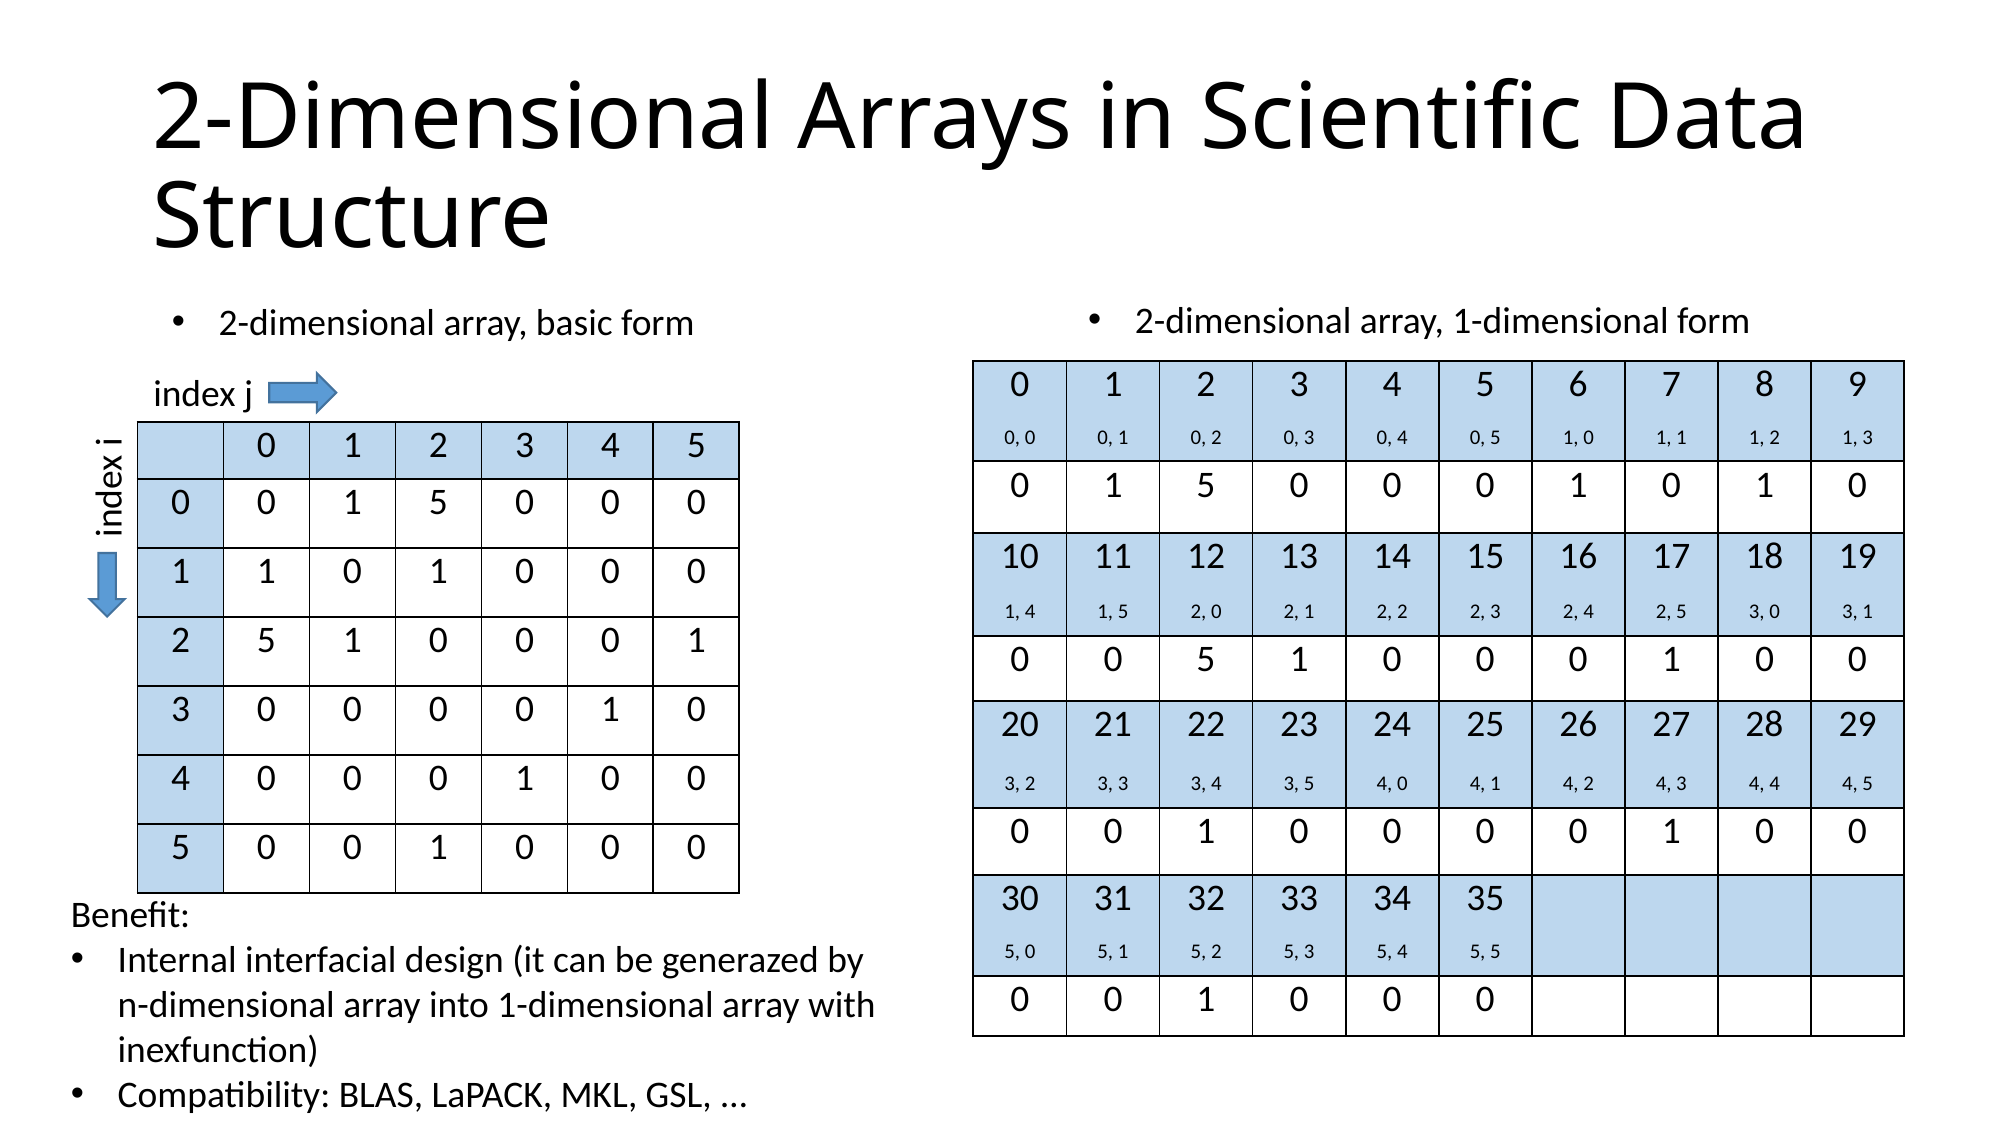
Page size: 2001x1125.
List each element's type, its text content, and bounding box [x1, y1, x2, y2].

table_cell 1, 3 [1812, 421, 1903, 460]
table_header 4 [1347, 362, 1438, 421]
text_box index i [76, 423, 137, 552]
text_box 2-dimensional array, basic form [157, 290, 711, 351]
table_cell 5 [396, 480, 481, 547]
table_cell [1719, 876, 1810, 936]
table_cell 5 [138, 825, 223, 882]
table_cell [1533, 876, 1624, 936]
table_header 0 [224, 423, 309, 478]
table_cell 13 [1253, 534, 1345, 596]
table_cell 15 [1440, 534, 1531, 596]
table_cell 0 [568, 618, 652, 685]
table_cell 0 [1347, 977, 1438, 1035]
table_cell 0 [1719, 637, 1810, 700]
table_cell [1626, 936, 1717, 975]
table_cell 22 [1160, 702, 1252, 768]
table_cell 29 [1812, 702, 1903, 768]
table_cell 0, 0 [974, 421, 1066, 460]
table_cell 0 [1533, 637, 1624, 700]
table_cell 17 [1626, 534, 1717, 596]
table_cell 0 [1440, 977, 1531, 1035]
table_cell 0 [568, 549, 652, 616]
table_cell 1 [1160, 809, 1252, 874]
table_cell 0 [1626, 462, 1717, 532]
table_cell 0 [1812, 809, 1903, 874]
table_cell 0 [1812, 462, 1903, 532]
table_cell [1812, 936, 1903, 975]
table_cell 0 [974, 977, 1066, 1035]
table_cell 18 [1719, 534, 1810, 596]
table_cell 0 [396, 687, 481, 754]
table_cell 0 [482, 825, 567, 882]
table_cell 0 [224, 825, 309, 882]
table_cell 1 [396, 549, 481, 616]
text_box [268, 370, 338, 415]
table_cell 0 [482, 687, 567, 754]
table_cell 34 [1347, 876, 1438, 936]
table_cell 1, 1 [1626, 421, 1717, 460]
table_header 9 [1812, 362, 1903, 421]
table_header 5 [1440, 362, 1531, 421]
table_cell 5 [224, 618, 309, 685]
table_cell 1, 5 [1067, 596, 1159, 635]
table_header 4 [568, 423, 652, 478]
table_cell 3, 3 [1067, 768, 1159, 807]
table_header 2 [1160, 362, 1252, 421]
table_cell 4, 3 [1626, 768, 1717, 807]
table_cell 25 [1440, 702, 1531, 768]
table_header 1 [310, 423, 395, 478]
table_cell [1719, 936, 1810, 975]
table_cell 0 [568, 825, 652, 882]
text_box Benefit: Internal interfacial design (it can be generazed by n-dimensional array into 1-dimensional array with inexfunction) Compatibility: BLAS, LaPACK, MKL, GSL, … [56, 882, 892, 1123]
table_cell 1 [568, 687, 652, 754]
table_cell 5 [1160, 637, 1252, 700]
table_cell 5 [1160, 462, 1252, 532]
table_cell 10 [974, 534, 1066, 596]
table_cell 3 [138, 687, 223, 754]
table_cell 0 [1440, 809, 1531, 874]
table_cell 1 [1253, 637, 1345, 700]
table_cell 0 [1719, 809, 1810, 874]
table_cell 0 [974, 462, 1066, 532]
table_cell [1626, 876, 1717, 936]
table_cell 1 [138, 549, 223, 616]
table_header 3 [482, 423, 567, 478]
table_cell 0 [1067, 809, 1159, 874]
table_cell 0, 2 [1160, 421, 1252, 460]
table_cell 4, 5 [1812, 768, 1903, 807]
table_cell 0 [1067, 637, 1159, 700]
table_cell 0 [310, 756, 395, 823]
table_cell 0 [310, 687, 395, 754]
table_cell 5, 1 [1067, 936, 1159, 975]
table_cell 1 [1719, 462, 1810, 532]
table_cell 1 [1626, 809, 1717, 874]
table_cell 4, 1 [1440, 768, 1531, 807]
table_cell 0 [654, 825, 738, 882]
table_cell 2, 1 [1253, 596, 1345, 635]
table_cell 12 [1160, 534, 1252, 596]
title 2-Dimensional Arrays in Scientific Data Structure [137, 59, 1863, 278]
table_header [138, 423, 223, 478]
table_cell 0 [224, 687, 309, 754]
table_cell 0 [568, 480, 652, 547]
table_cell [1812, 977, 1903, 1035]
table_cell 3, 5 [1253, 768, 1345, 807]
table_cell 26 [1533, 702, 1624, 768]
table_cell 1 [224, 549, 309, 616]
table_header 3 [1253, 362, 1345, 421]
table_cell 0 [224, 480, 309, 547]
table_cell 0 [310, 549, 395, 616]
table_cell 0 [1253, 809, 1345, 874]
table_cell 5, 3 [1253, 936, 1345, 975]
table_cell 1 [310, 480, 395, 547]
table_cell 4, 0 [1347, 768, 1438, 807]
table_cell 0 [1812, 637, 1903, 700]
table_cell 0 [974, 809, 1066, 874]
table_cell 5, 5 [1440, 936, 1531, 975]
table_cell 5, 2 [1160, 936, 1252, 975]
table_cell 1 [396, 825, 481, 882]
table_cell 0, 1 [1067, 421, 1159, 460]
text_box index j [138, 361, 269, 421]
table_cell 20 [974, 702, 1066, 768]
table_cell 5, 0 [974, 936, 1066, 975]
table_cell 0 [482, 618, 567, 685]
table_cell 0 [1347, 462, 1438, 532]
table_header 2 [396, 423, 481, 478]
table_cell 0 [482, 480, 567, 547]
table_cell 1 [1160, 977, 1252, 1035]
table_cell 0 [654, 480, 738, 547]
table_cell 0 [974, 637, 1066, 700]
table_cell 0 [224, 756, 309, 823]
table_cell 1 [310, 618, 395, 685]
table_cell 30 [974, 876, 1066, 936]
table_cell 27 [1626, 702, 1717, 768]
table_cell 2, 3 [1440, 596, 1531, 635]
table_cell 2, 0 [1160, 596, 1252, 635]
table_header 8 [1719, 362, 1810, 421]
table_cell 1, 2 [1719, 421, 1810, 460]
table_cell 4, 4 [1719, 768, 1810, 807]
table_cell 0 [1067, 977, 1159, 1035]
table_cell 0 [310, 825, 395, 882]
table_cell [1719, 977, 1810, 1035]
table_cell [1626, 977, 1717, 1035]
table_cell 1 [1533, 462, 1624, 532]
table_cell 11 [1067, 534, 1159, 596]
table_cell 4, 2 [1533, 768, 1624, 807]
table_cell 23 [1253, 702, 1345, 768]
table_cell 1, 4 [974, 596, 1066, 635]
table_cell 0, 4 [1347, 421, 1438, 460]
table_cell 0 [138, 480, 223, 547]
table_header 7 [1626, 362, 1717, 421]
table_cell 0 [396, 756, 481, 823]
table_header 1 [1067, 362, 1159, 421]
table_header 0 [974, 362, 1066, 421]
table_cell 0 [396, 618, 481, 685]
table_cell 0 [1347, 809, 1438, 874]
table_cell 2, 2 [1347, 596, 1438, 635]
table_cell 0 [654, 687, 738, 754]
table_cell 2, 5 [1626, 596, 1717, 635]
table_cell [1533, 977, 1624, 1035]
table_cell 21 [1067, 702, 1159, 768]
table_cell 2, 4 [1533, 596, 1624, 635]
table_cell 33 [1253, 876, 1345, 936]
table_cell 1 [482, 756, 567, 823]
table_cell 0 [482, 549, 567, 616]
table_cell 35 [1440, 876, 1531, 936]
table_cell 32 [1160, 876, 1252, 936]
table_cell 31 [1067, 876, 1159, 936]
table_cell 0, 3 [1253, 421, 1345, 460]
table_cell 0, 5 [1440, 421, 1531, 460]
table_cell 0 [1440, 462, 1531, 532]
table_header 6 [1533, 362, 1624, 421]
table_cell 5, 4 [1347, 936, 1438, 975]
table_cell 3, 2 [974, 768, 1066, 807]
table_cell 1 [654, 618, 738, 685]
table_cell 0 [1253, 462, 1345, 532]
table_cell 16 [1533, 534, 1624, 596]
table_cell 1 [1626, 637, 1717, 700]
table_cell 14 [1347, 534, 1438, 596]
table_cell 19 [1812, 534, 1903, 596]
table_cell 1, 0 [1533, 421, 1624, 460]
table_cell 0 [1440, 637, 1531, 700]
table_cell 0 [1253, 977, 1345, 1035]
table_cell 0 [568, 756, 652, 823]
table_cell 1 [1067, 462, 1159, 532]
text_box [87, 551, 128, 619]
table_cell 2 [138, 618, 223, 685]
text_box 2-dimensional array, 1-dimensional form [1073, 288, 1766, 349]
table_cell 0 [1347, 637, 1438, 700]
table_cell 3, 1 [1812, 596, 1903, 635]
table_cell [1812, 876, 1903, 936]
table_header 5 [654, 423, 738, 478]
table_cell 3, 4 [1160, 768, 1252, 807]
table_cell 0 [1533, 809, 1624, 874]
table_cell 24 [1347, 702, 1438, 768]
table_cell 0 [654, 549, 738, 616]
table_cell 3, 0 [1719, 596, 1810, 635]
table_cell 4 [138, 756, 223, 823]
table_cell [1533, 936, 1624, 975]
table_cell 0 [654, 756, 738, 823]
table_cell 28 [1719, 702, 1810, 768]
